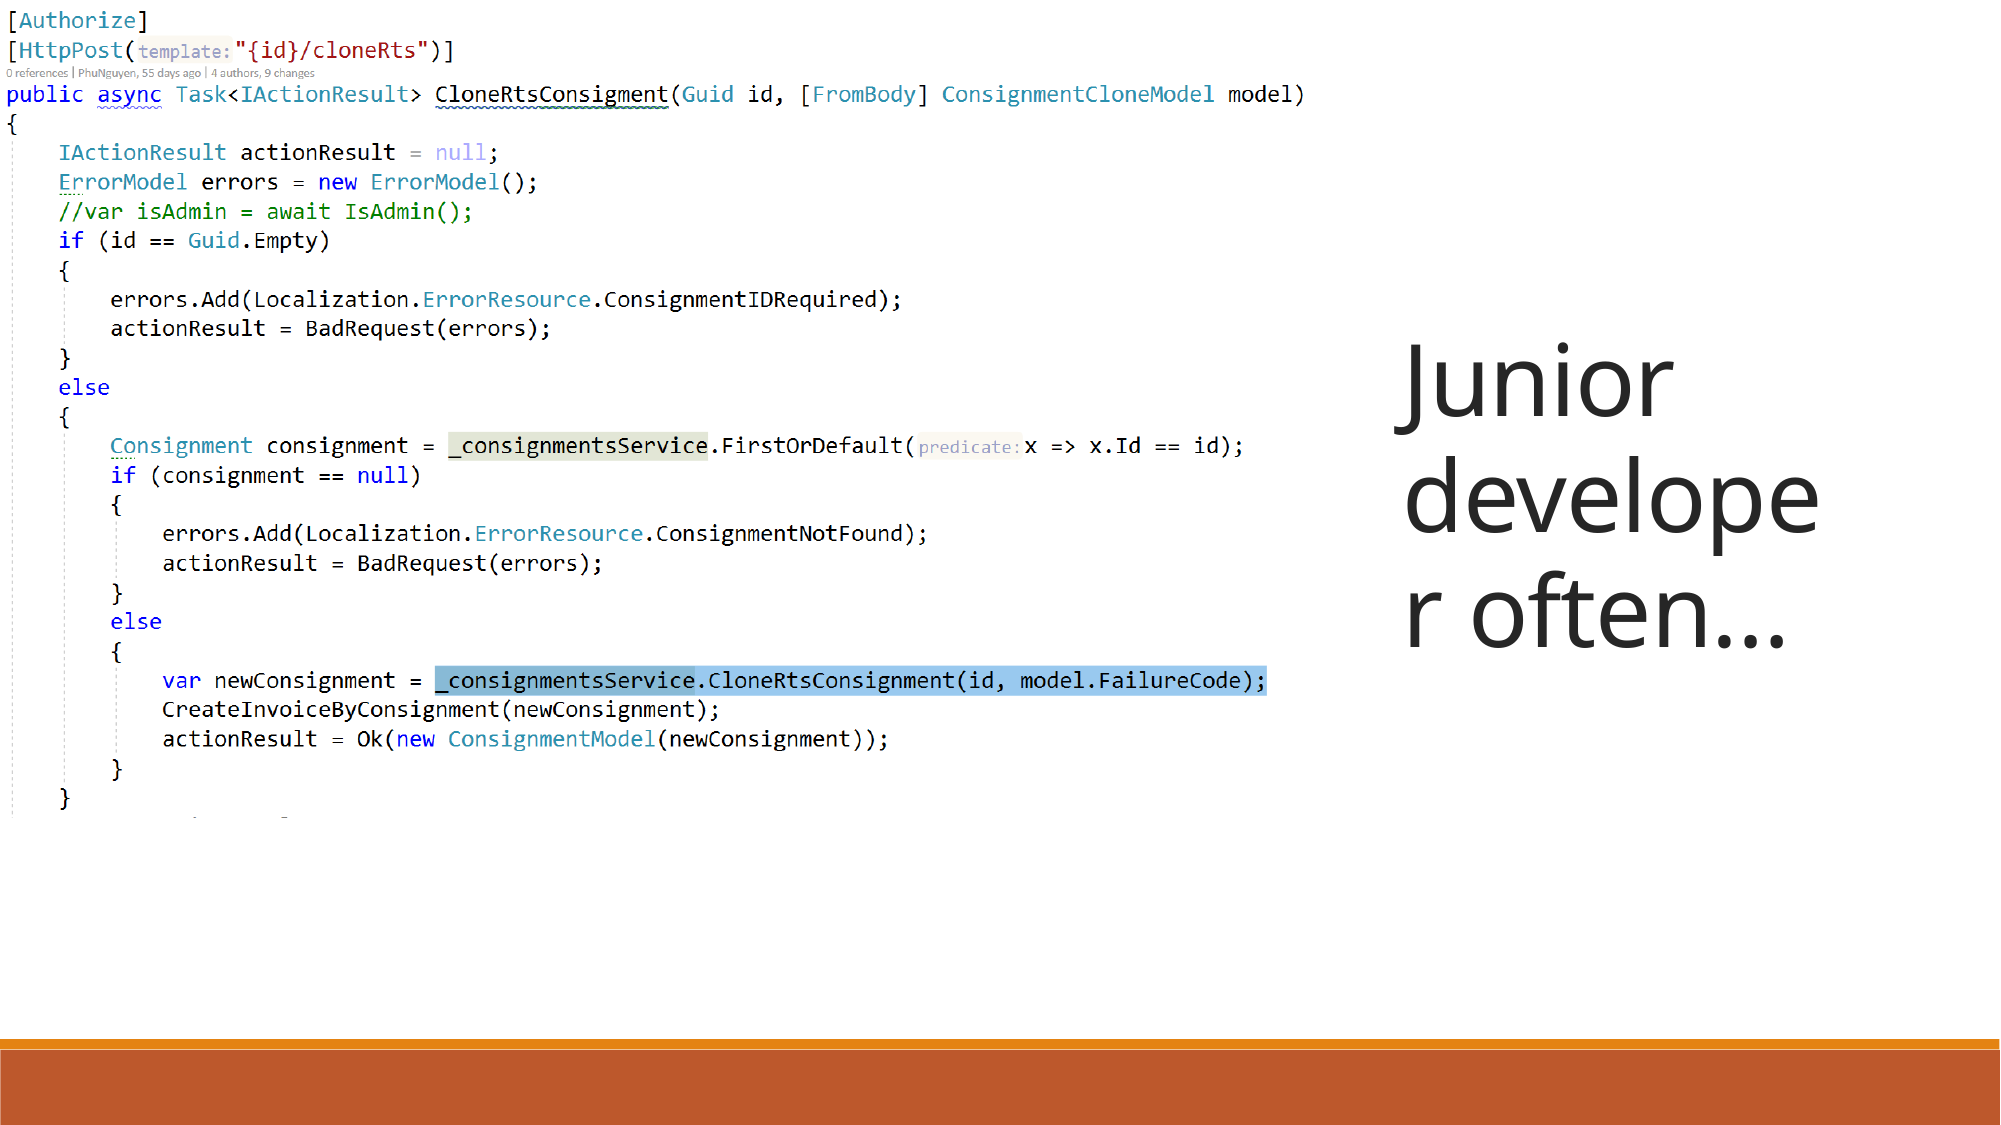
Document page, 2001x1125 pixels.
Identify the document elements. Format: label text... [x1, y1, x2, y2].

picture [0, 0, 1361, 818]
text_box Junior developer often… [1387, 232, 1849, 679]
